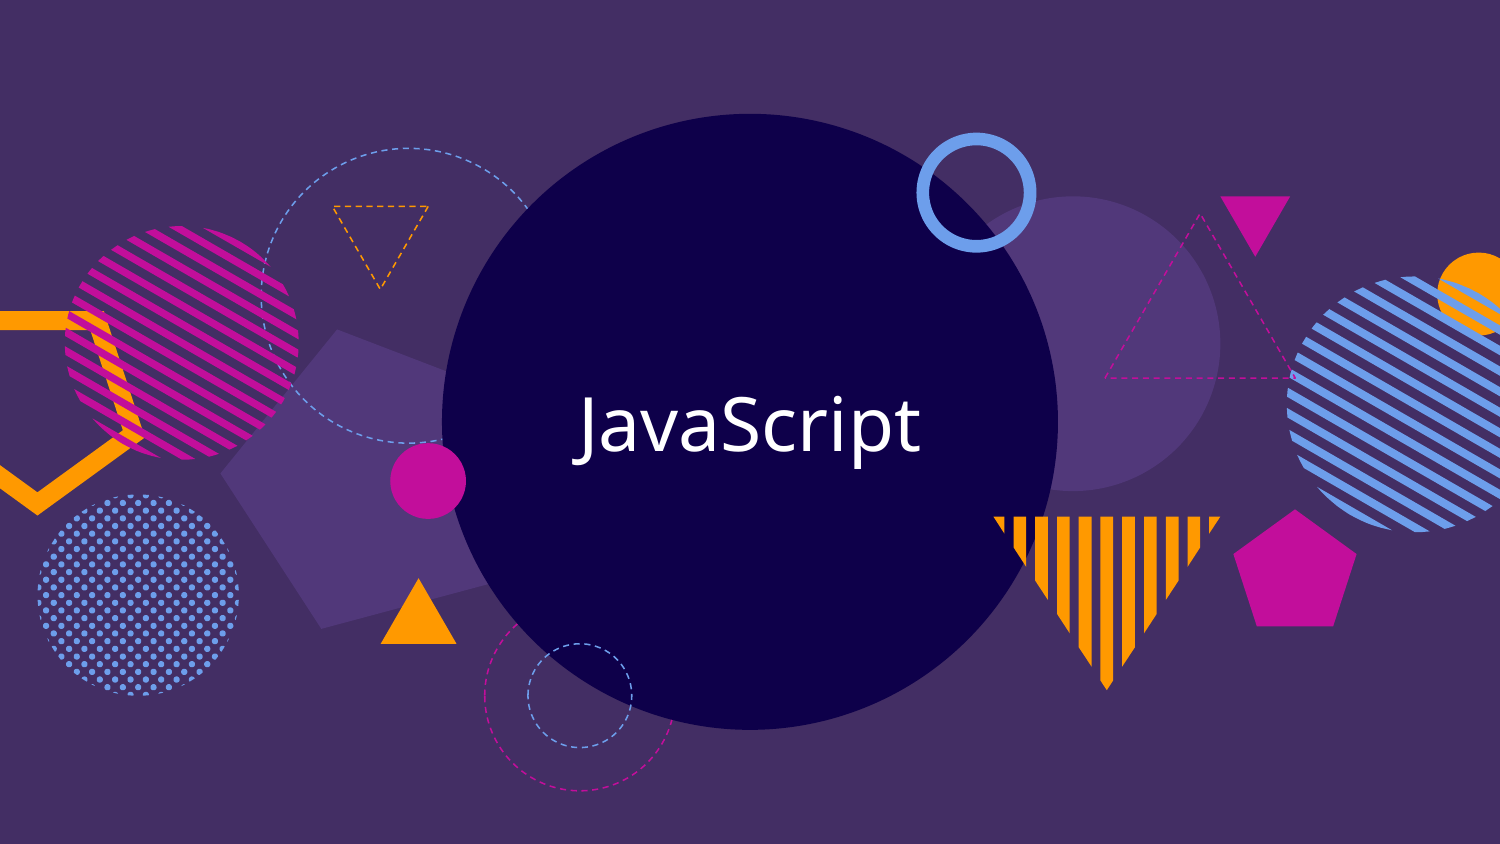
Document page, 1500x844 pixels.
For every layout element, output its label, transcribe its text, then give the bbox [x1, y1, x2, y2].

title JavaScript [472, 326, 1028, 517]
